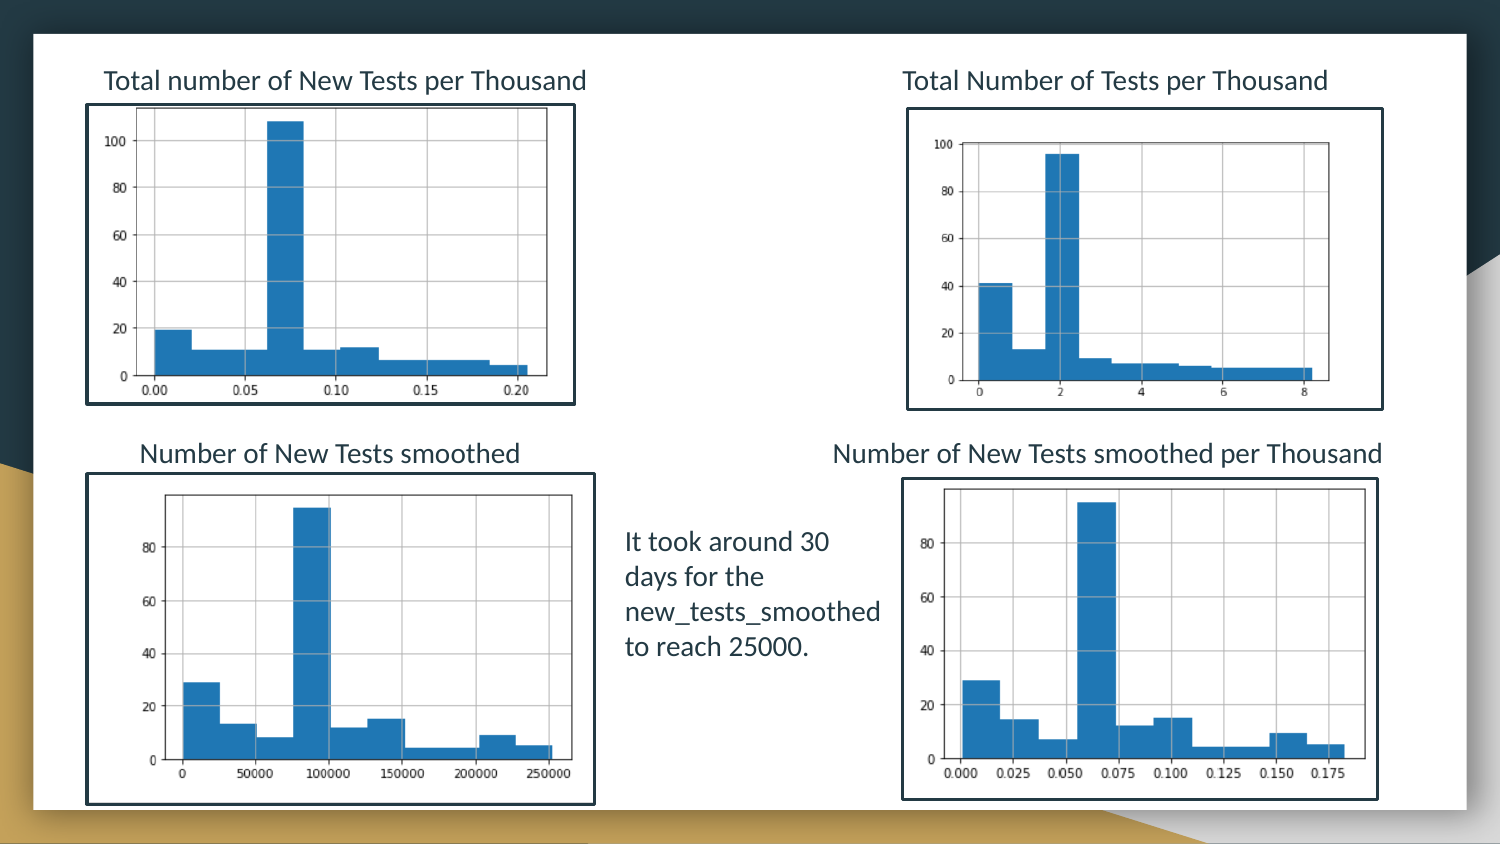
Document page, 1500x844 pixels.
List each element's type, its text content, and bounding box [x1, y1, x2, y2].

picture [88, 106, 574, 403]
picture [903, 479, 1377, 799]
picture [908, 109, 1382, 409]
text_box It took around 30 days for the new_tests_smoothed to reach 25000. [609, 507, 898, 702]
text_box Number of New Tests smoothed [124, 419, 597, 469]
text_box Total Number of Tests per Thousand [887, 46, 1393, 89]
picture [88, 474, 594, 803]
text_box Number of New Tests smoothed per Thousand [817, 419, 1462, 469]
text_box Total number of New Tests per Thousand [88, 46, 633, 89]
